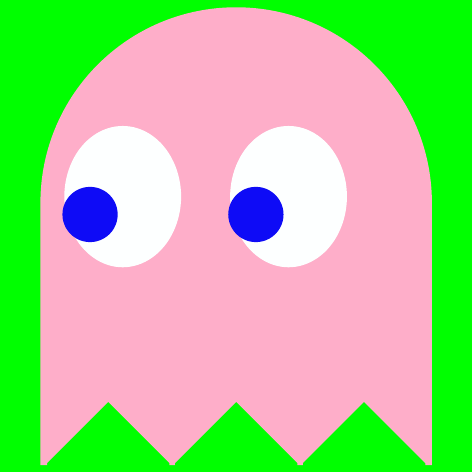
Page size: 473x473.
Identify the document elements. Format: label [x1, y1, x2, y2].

text_box [227, 185, 285, 244]
text_box [61, 185, 119, 244]
text_box [63, 124, 183, 269]
text_box [39, 6, 433, 467]
text_box [229, 124, 348, 269]
